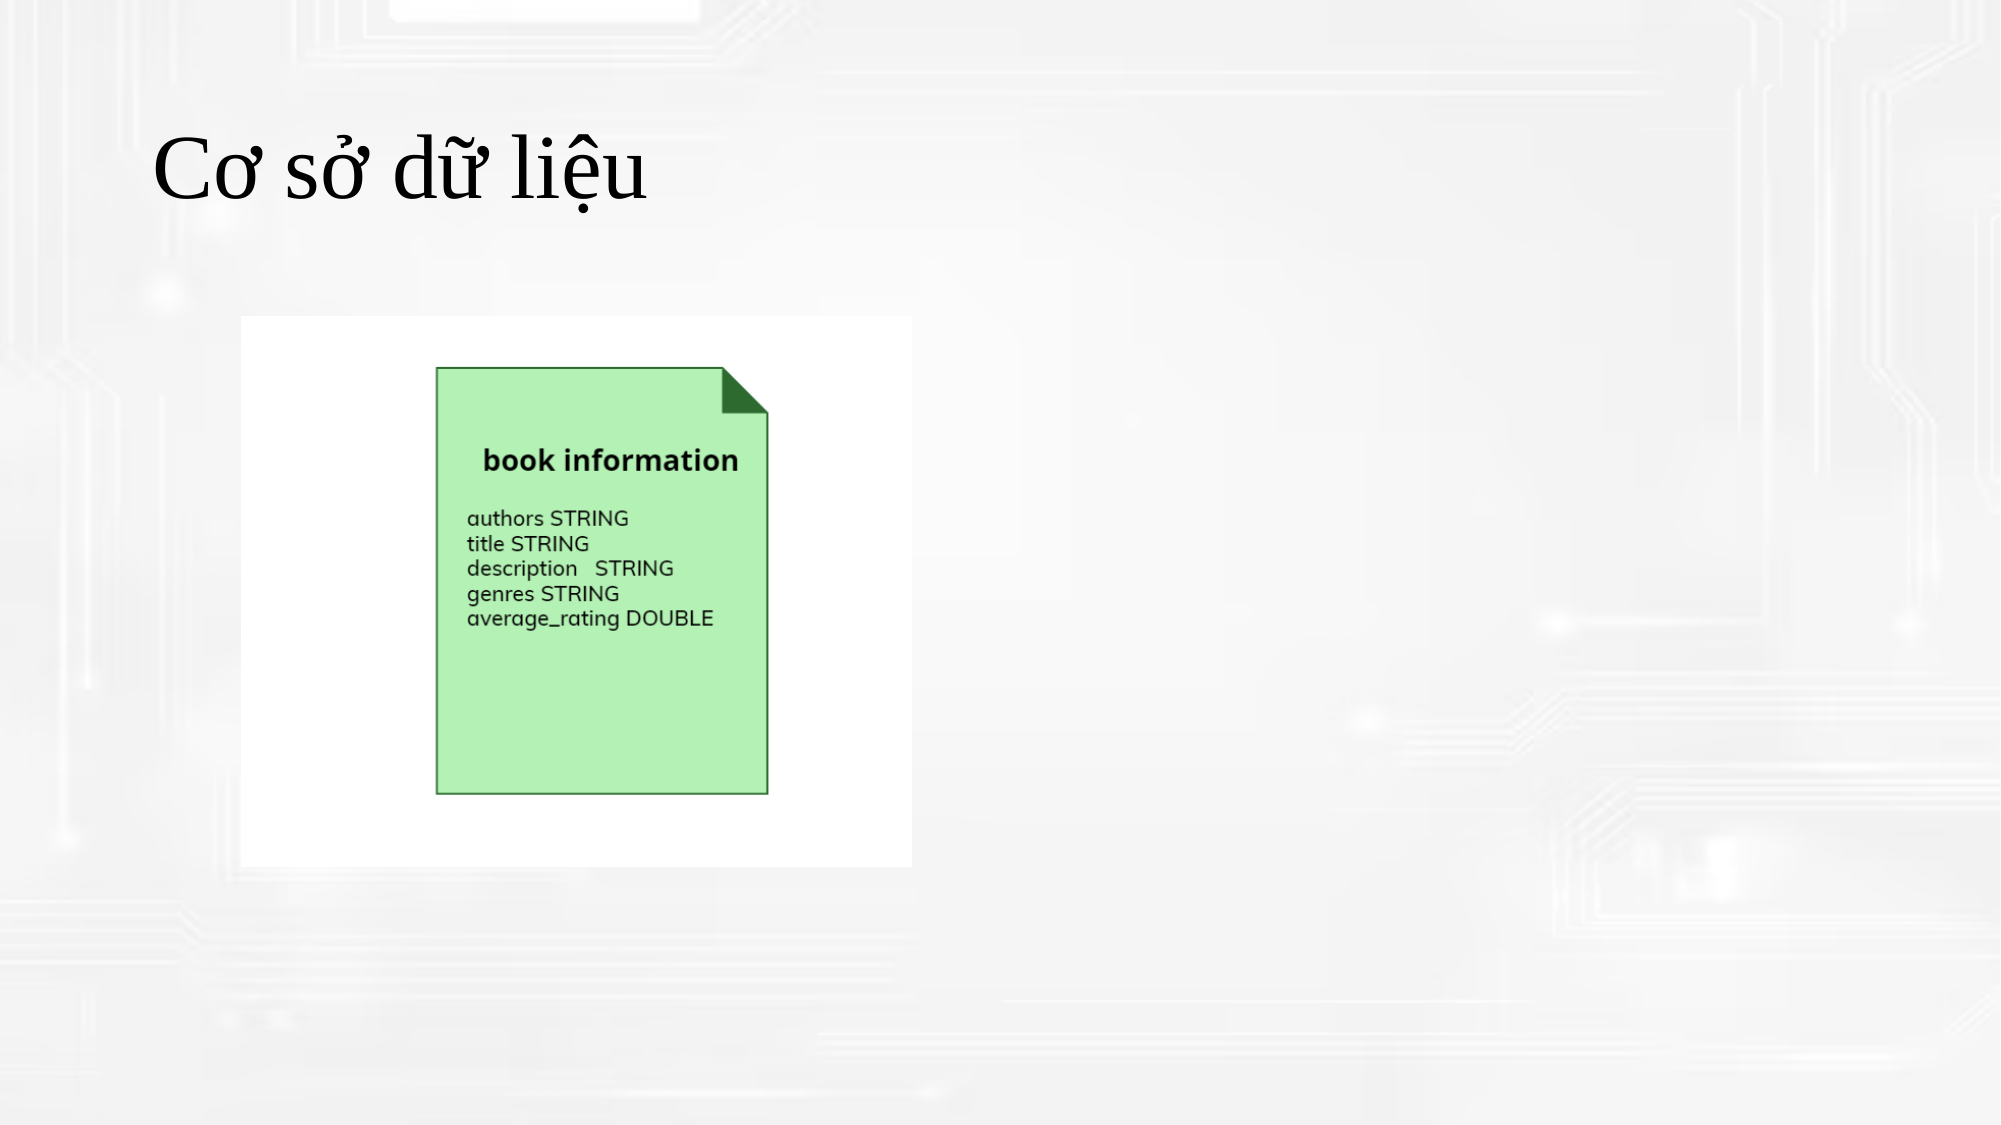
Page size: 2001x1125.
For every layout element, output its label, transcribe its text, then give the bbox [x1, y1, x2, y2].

picture [0, 0, 2001, 1125]
title Cơ sở dữ liệu [137, 59, 1863, 278]
